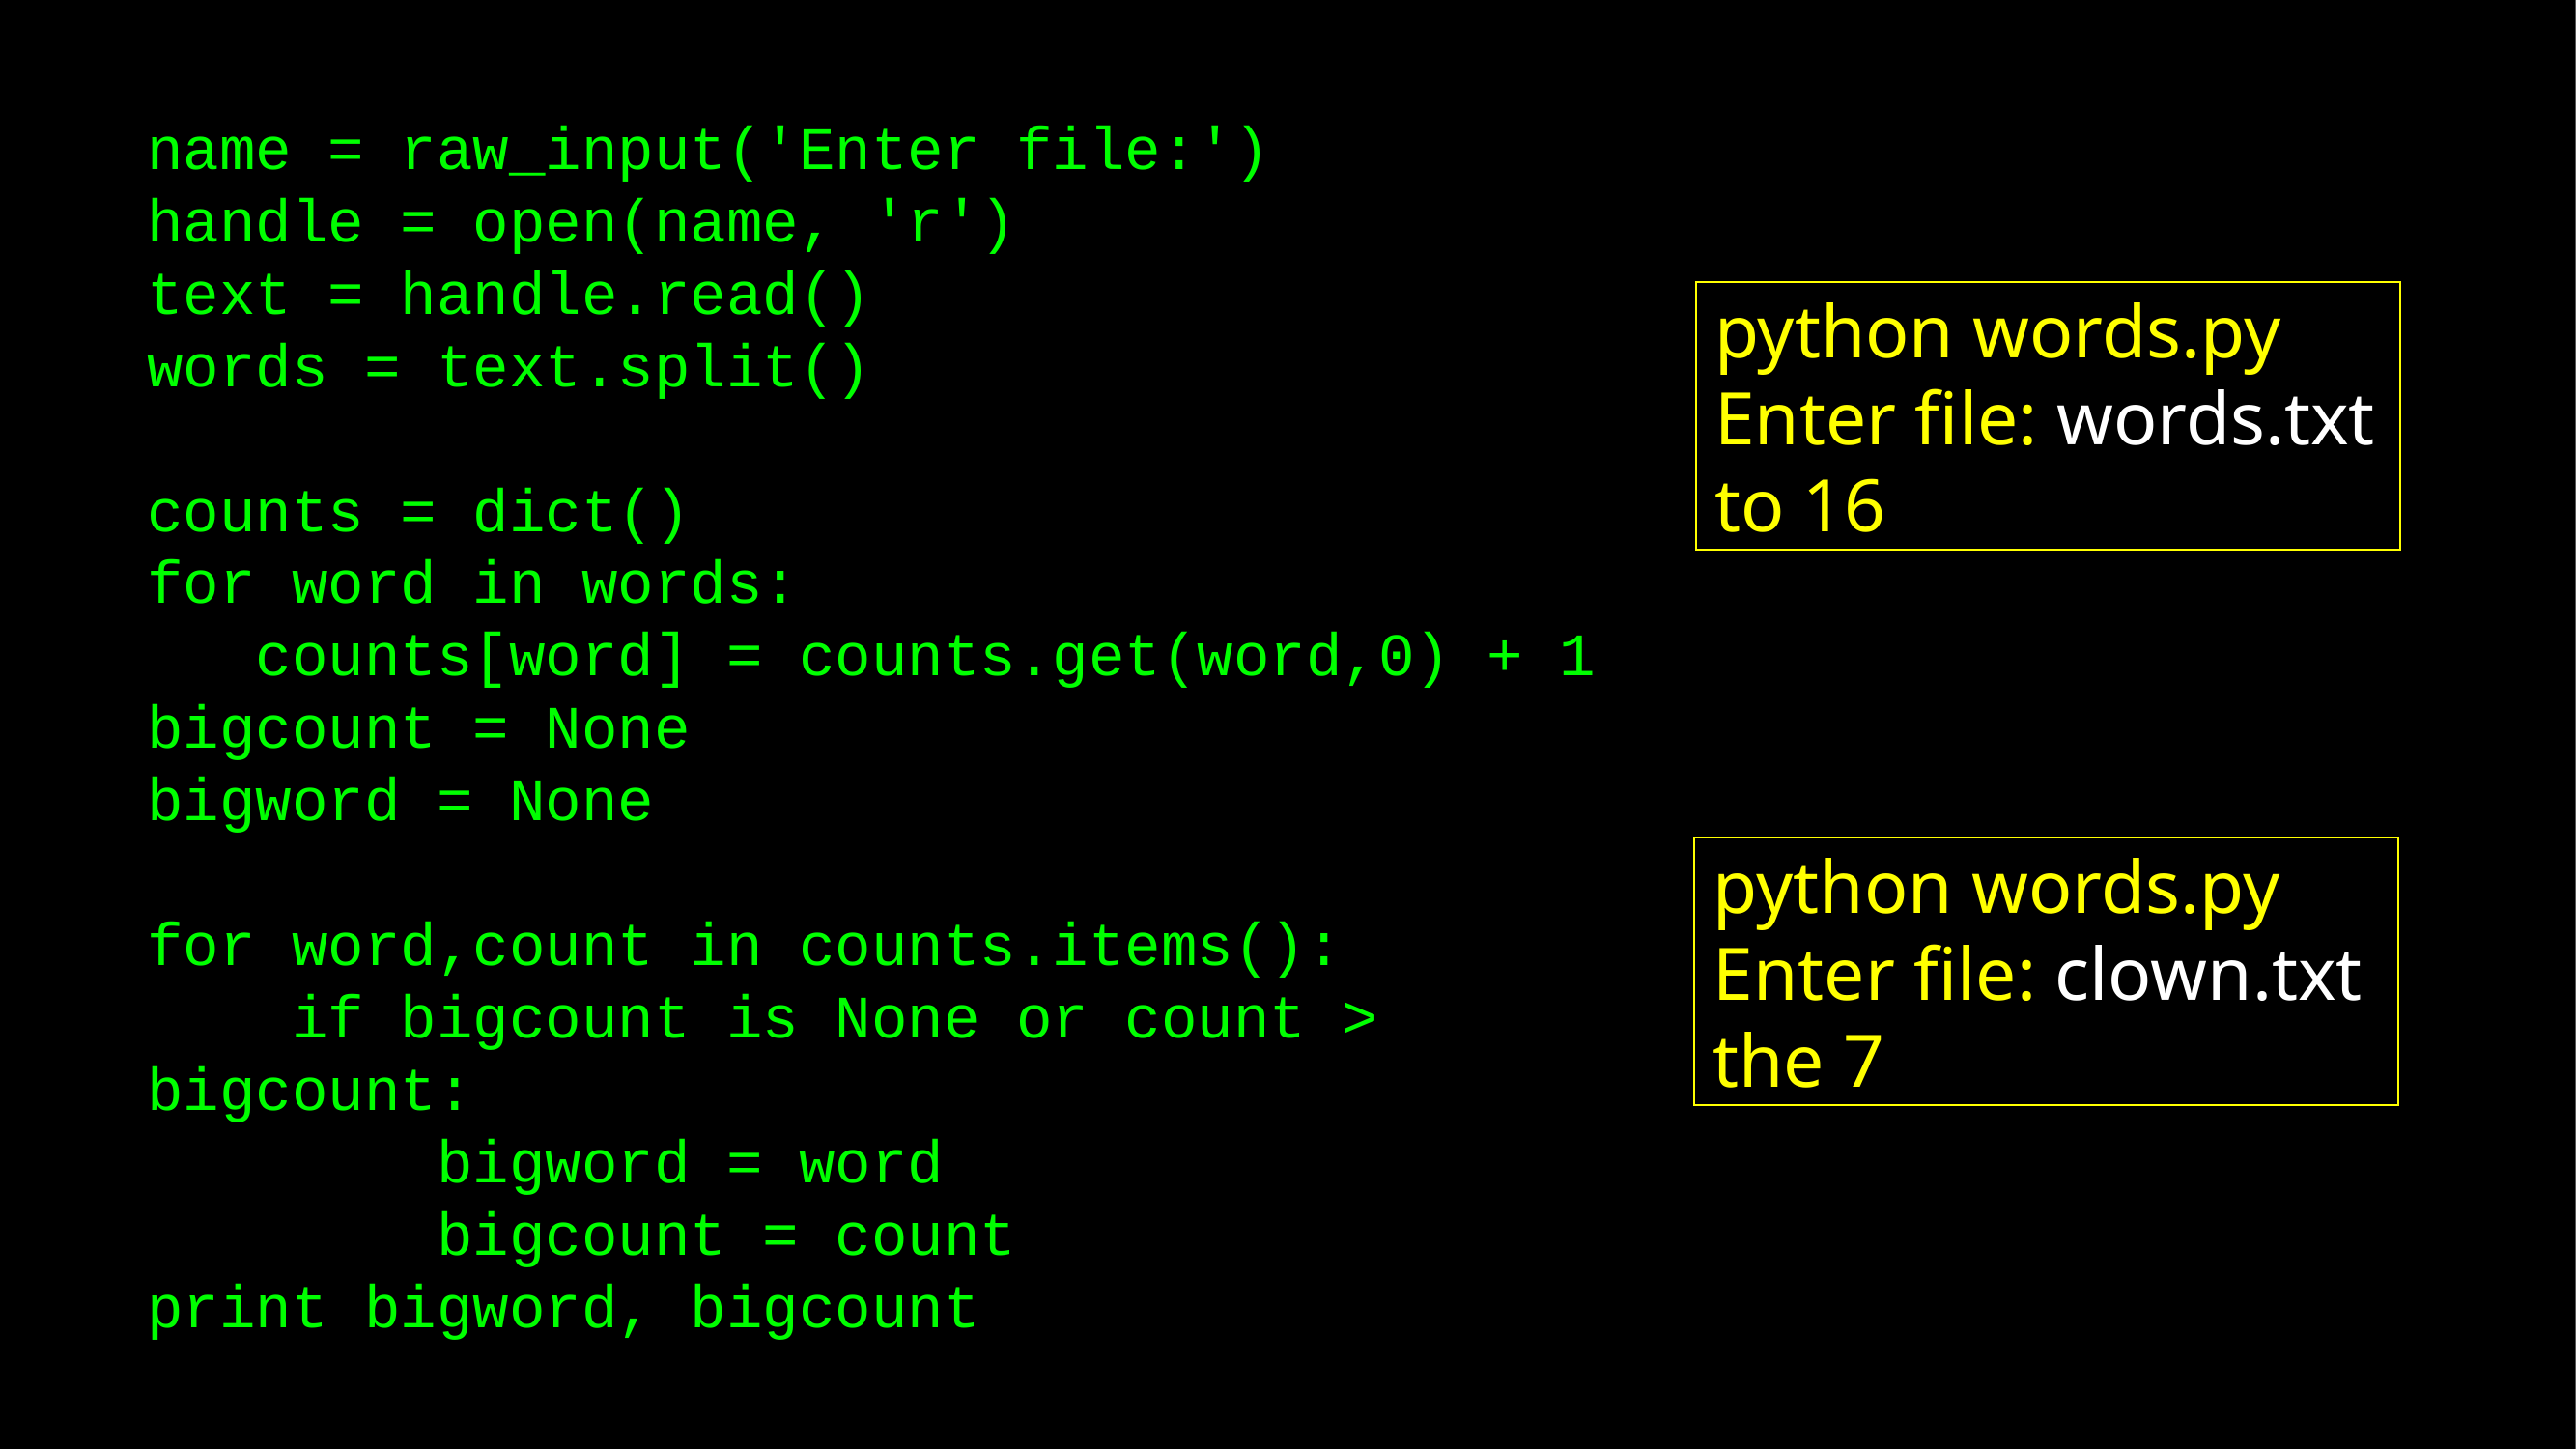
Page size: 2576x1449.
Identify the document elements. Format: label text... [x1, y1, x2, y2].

text_box python words.py Enter file: clown.txt the 7 [1694, 837, 2399, 1105]
text_box name = raw_input('Enter file:') handle = open(name, 'r') text = handle.read() words = text.split() counts = dict() for word in words: counts[word] = counts.get(word,0) + 1 bigcount = None bigword = None for word,count in counts.items(): if bigcount is None or count > bigcount: bigword = word bigcount = count print bigword, bigcount [147, 42, 1696, 1407]
text_box python words.py Enter file: words.txt to 16 [1695, 281, 2400, 550]
